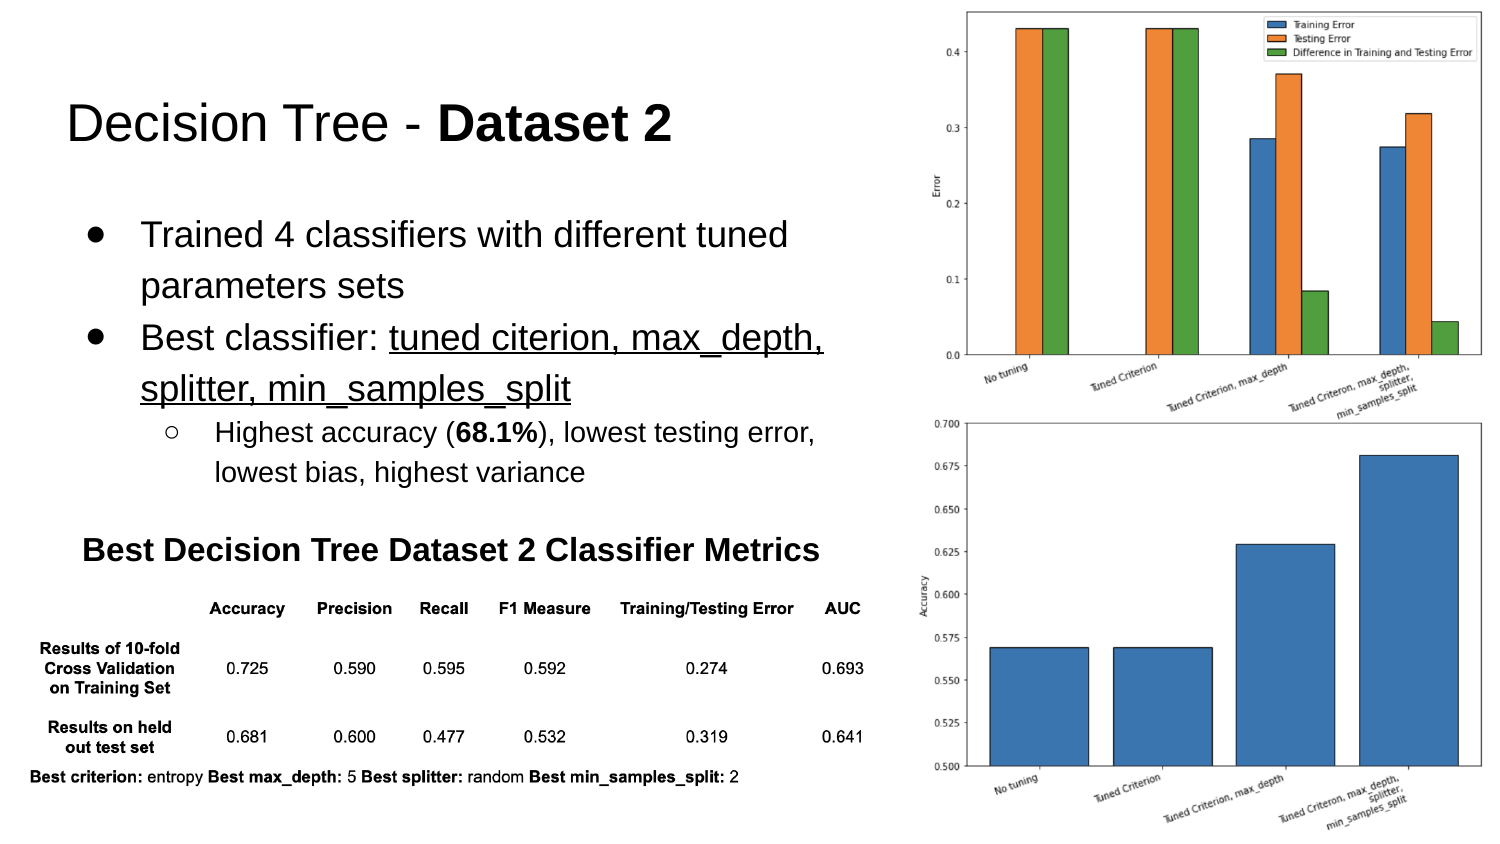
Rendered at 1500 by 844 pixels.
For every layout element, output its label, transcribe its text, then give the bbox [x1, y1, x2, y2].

title Decision Tree - Dataset 2 [51, 72, 894, 167]
text_box Best Decision Tree Dataset 2 Classifier Metrics [32, 513, 871, 584]
picture [899, 0, 1500, 844]
list Trained 4 classifiers with different tuned parameters sets Best classifier: tuned citerion, max_depth, splitter, min_samples_split Highest accuracy (68.1%), lowest testing error, lowest bias, highest variance [51, 189, 879, 505]
picture [19, 592, 884, 806]
